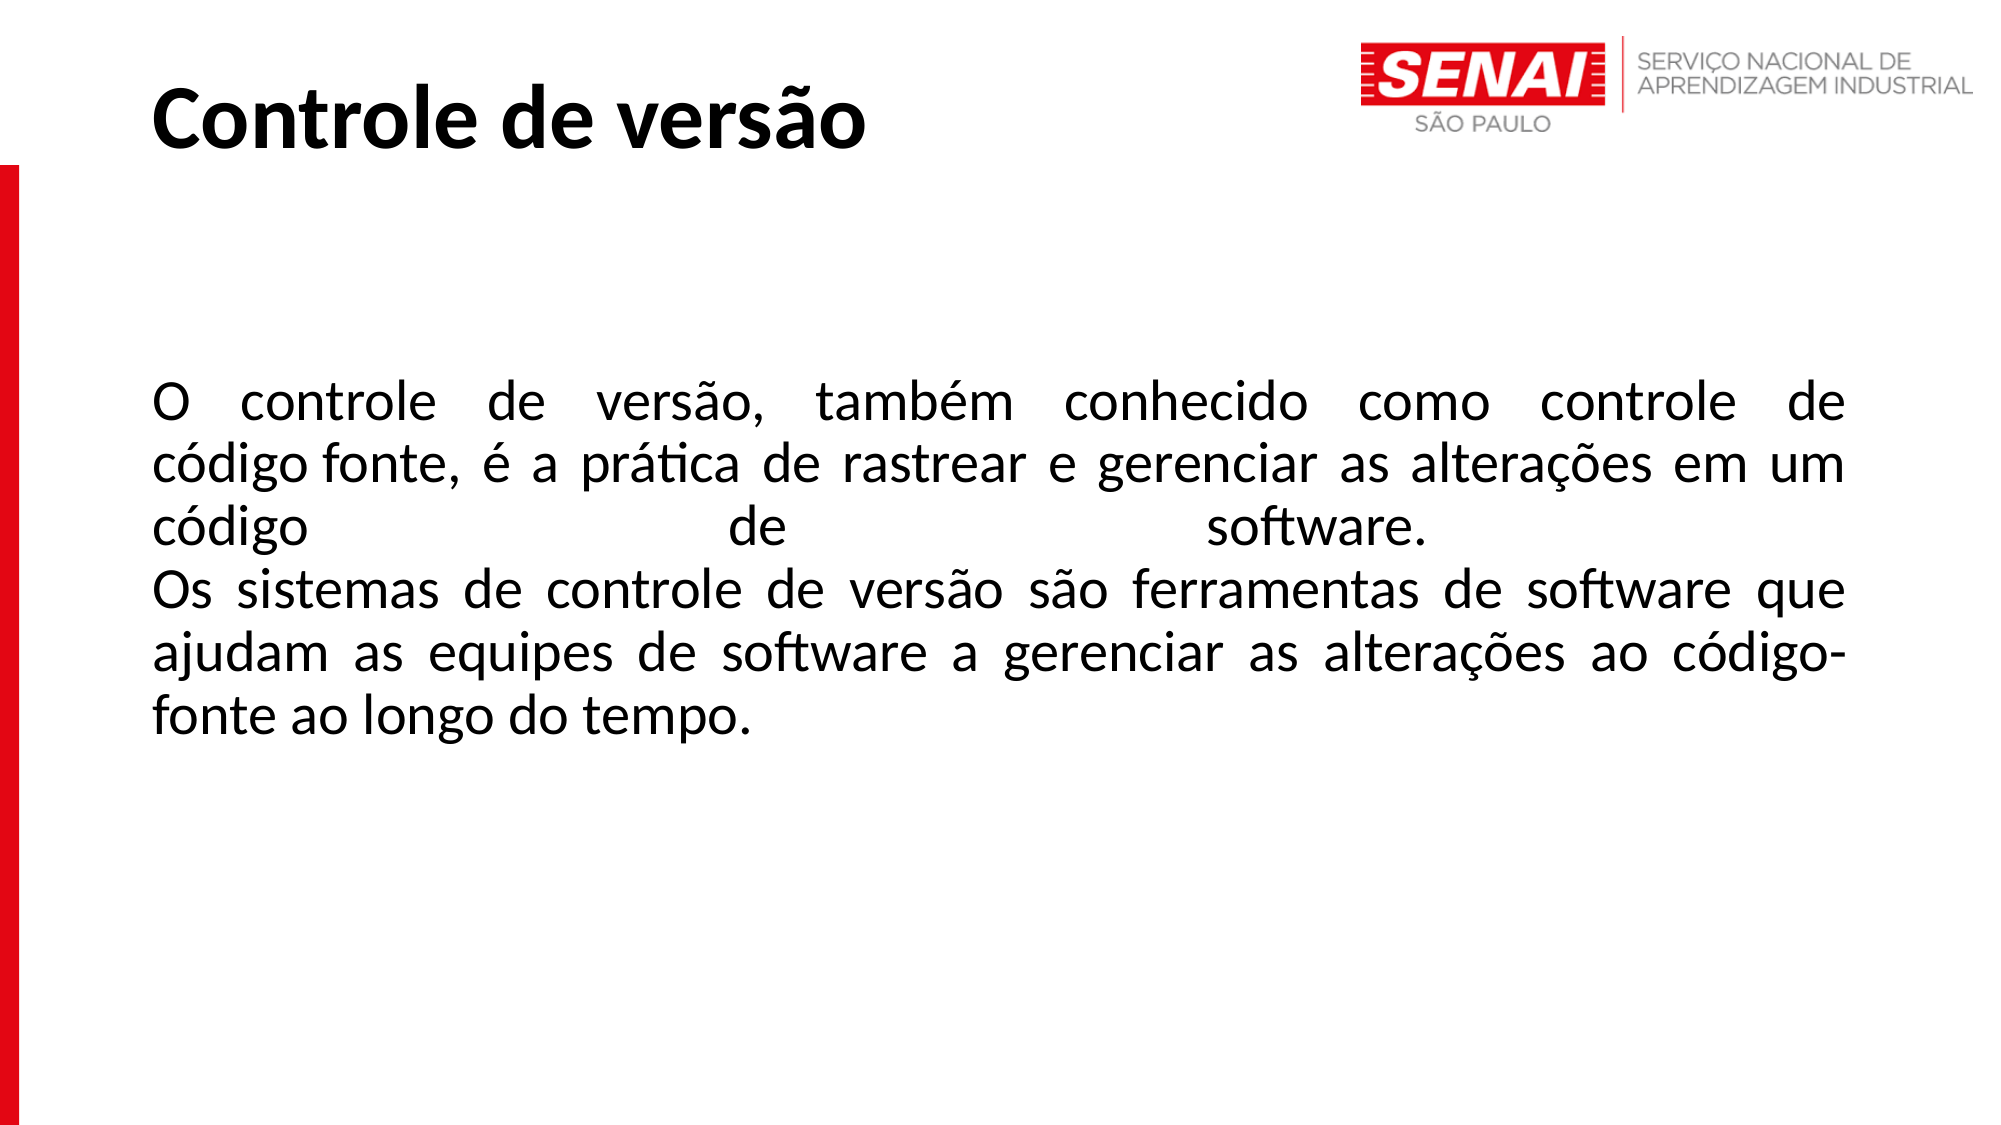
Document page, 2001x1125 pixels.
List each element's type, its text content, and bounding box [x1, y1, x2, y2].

picture [1360, 35, 1974, 133]
title Controle de versão [137, 59, 1863, 278]
list O controle de versão, também conhecido como controle de código fonte, é a prática de rastrear e gerenciar as alterações em um código de software. Os sistemas de controle de versão são ferramentas de software que ajudam as equipes de software a gerenciar as alterações ao código-fonte ao longo do tempo. [137, 299, 1863, 1014]
text_box [0, 165, 20, 1125]
